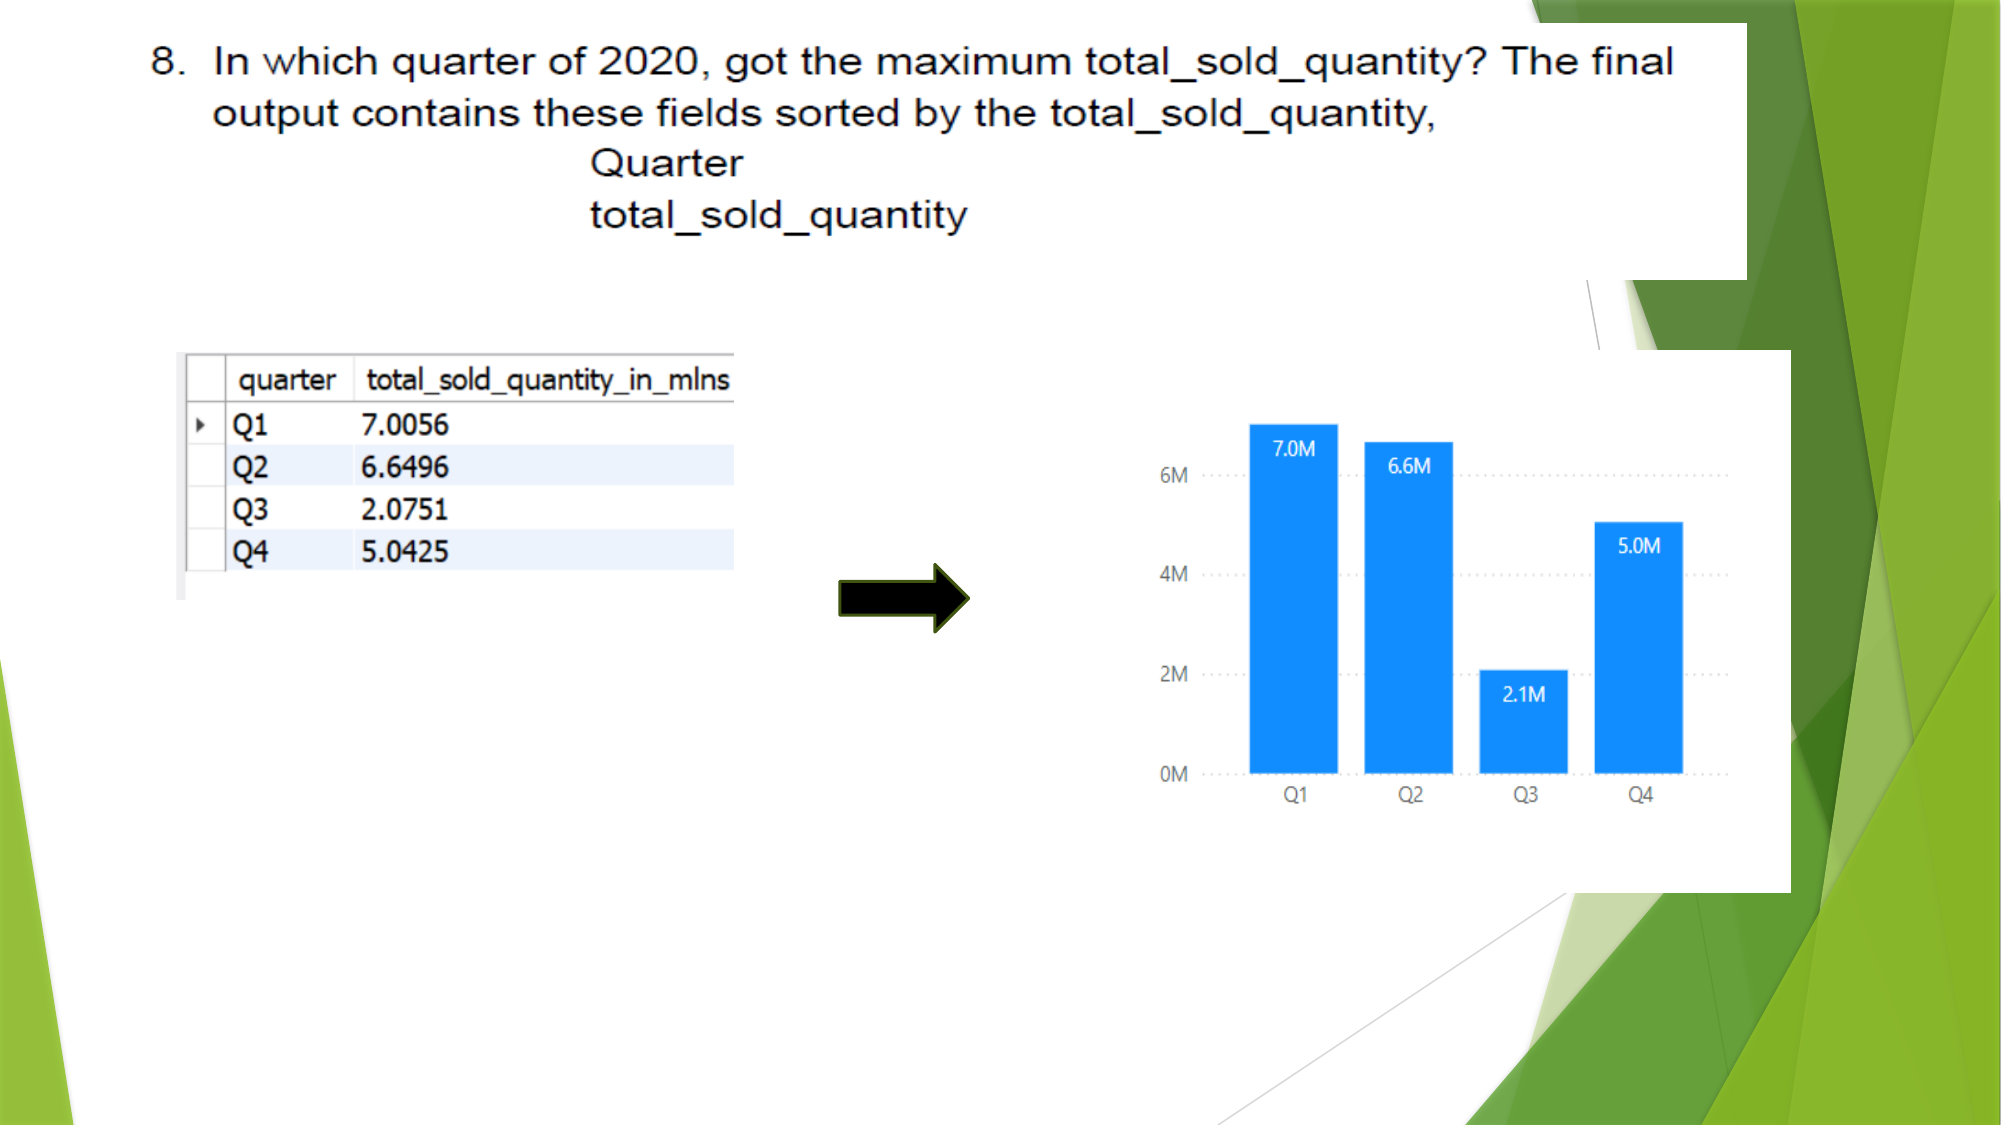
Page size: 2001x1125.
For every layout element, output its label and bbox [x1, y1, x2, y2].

picture [176, 351, 734, 601]
picture [136, 23, 1748, 281]
text_box [838, 563, 970, 634]
picture [1110, 349, 1791, 893]
